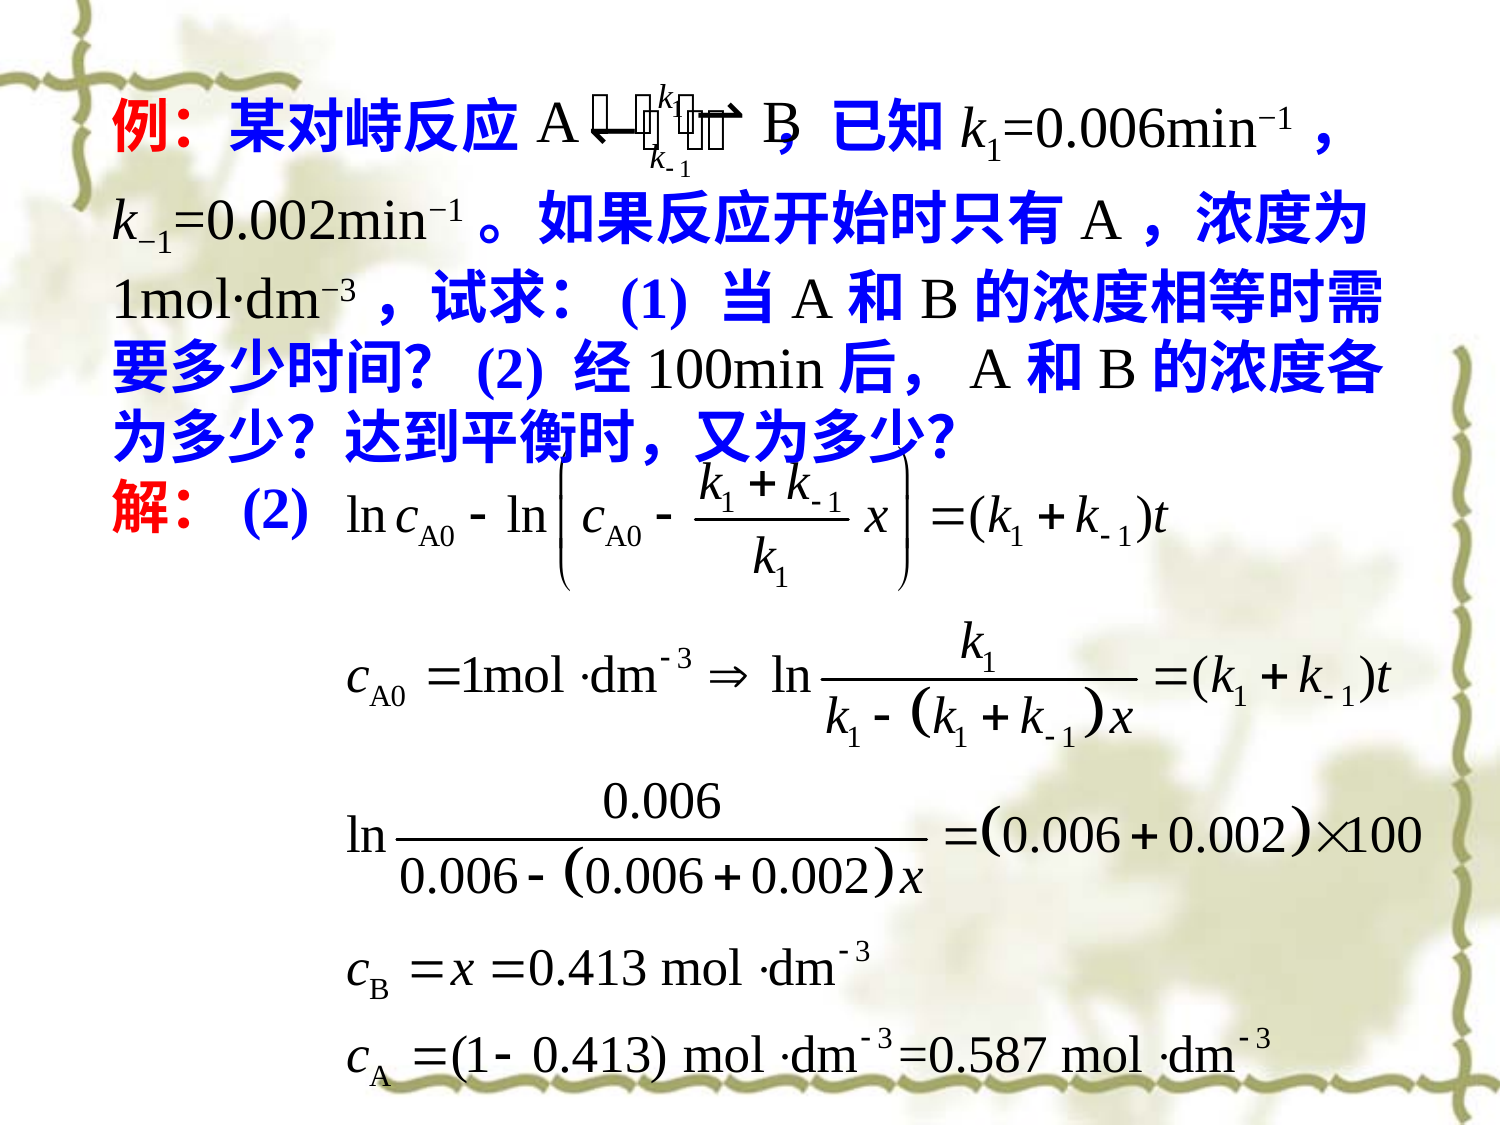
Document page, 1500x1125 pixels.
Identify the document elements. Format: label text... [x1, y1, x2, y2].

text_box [96, 67, 1401, 463]
text_box 解：(2) [96, 470, 333, 548]
picture [0, 0, 1500, 1125]
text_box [338, 436, 1434, 1096]
